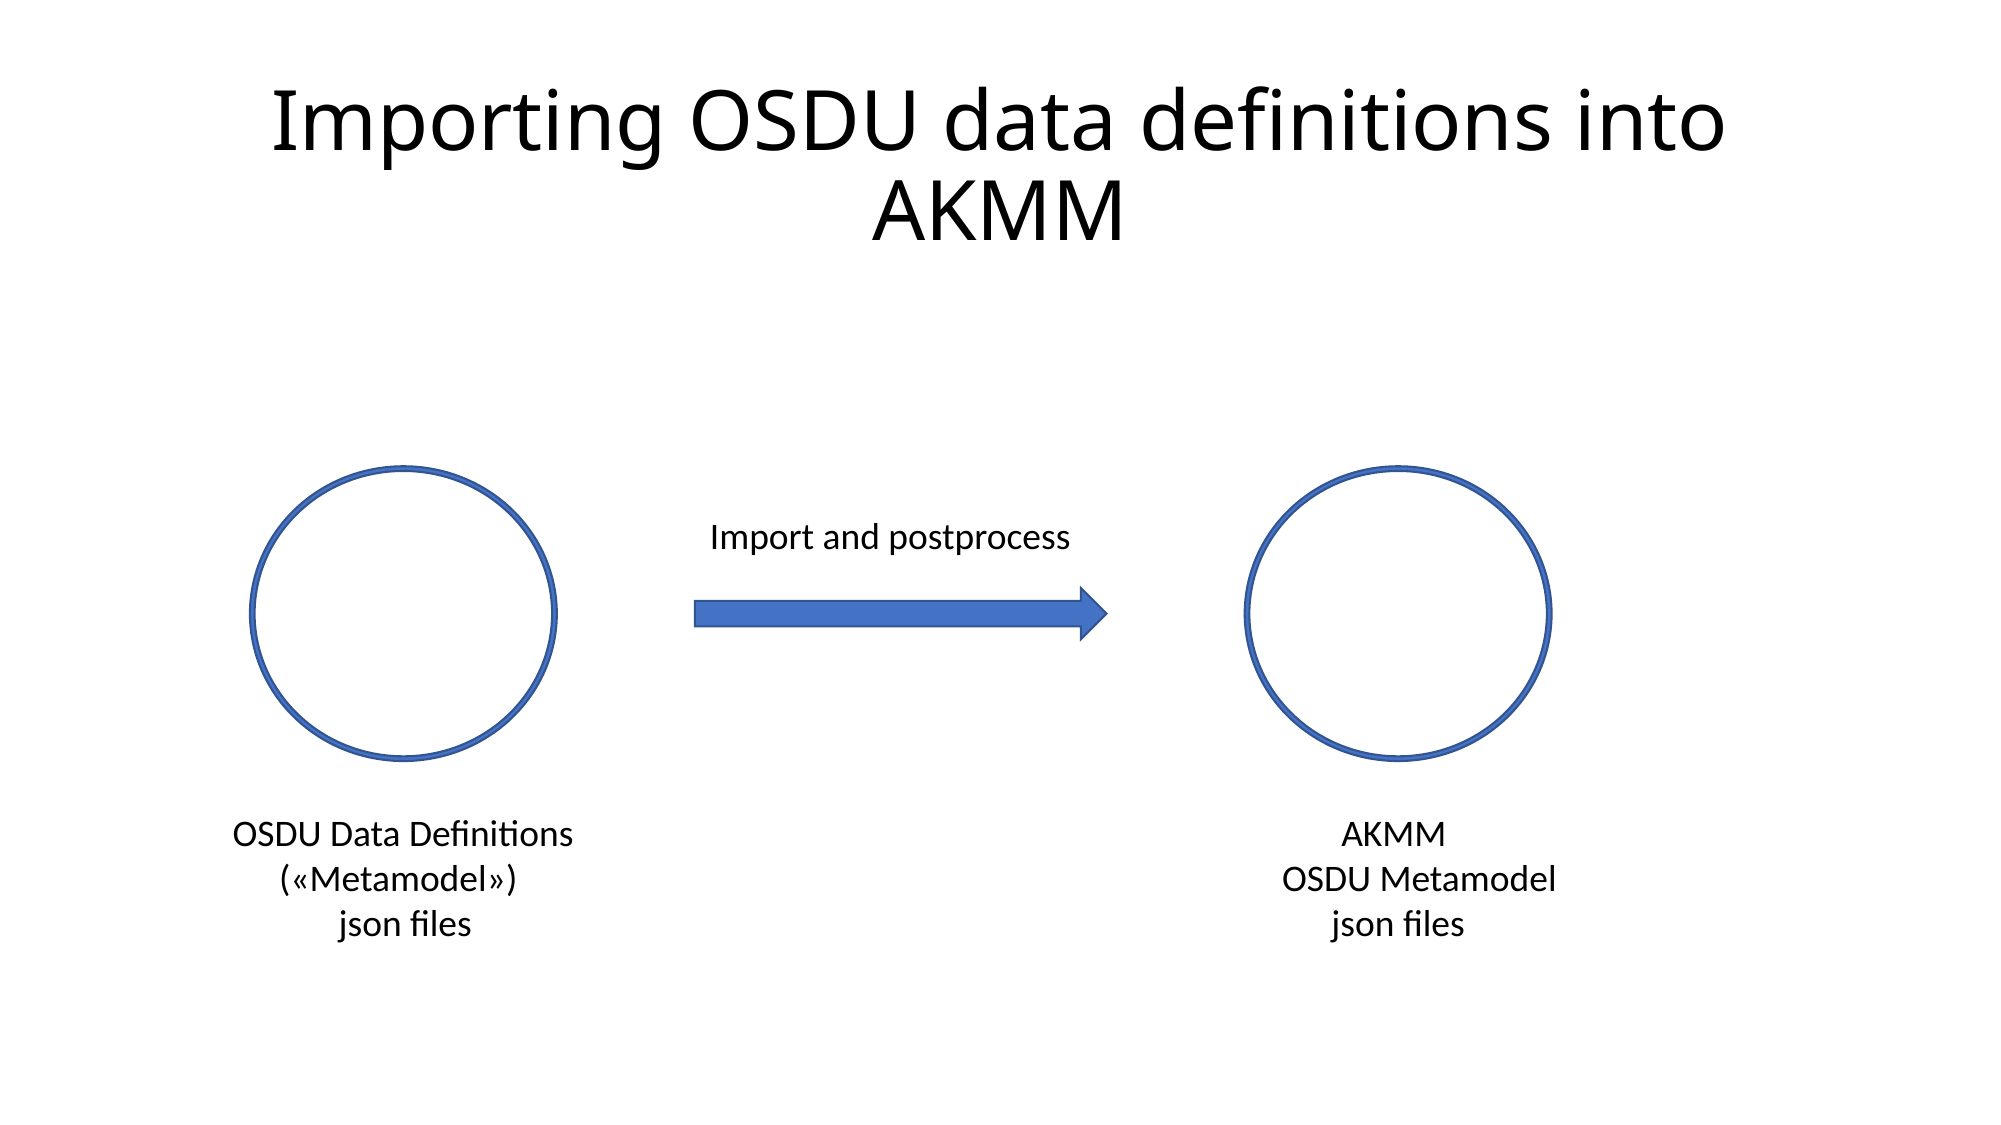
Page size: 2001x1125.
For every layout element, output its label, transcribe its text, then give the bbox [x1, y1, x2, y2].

text_box Import and postprocess [694, 504, 1087, 565]
title Importing OSDU data definitions into AKMM [137, 59, 1863, 278]
text_box [693, 585, 1108, 642]
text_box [1199, 466, 1597, 953]
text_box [204, 466, 602, 953]
